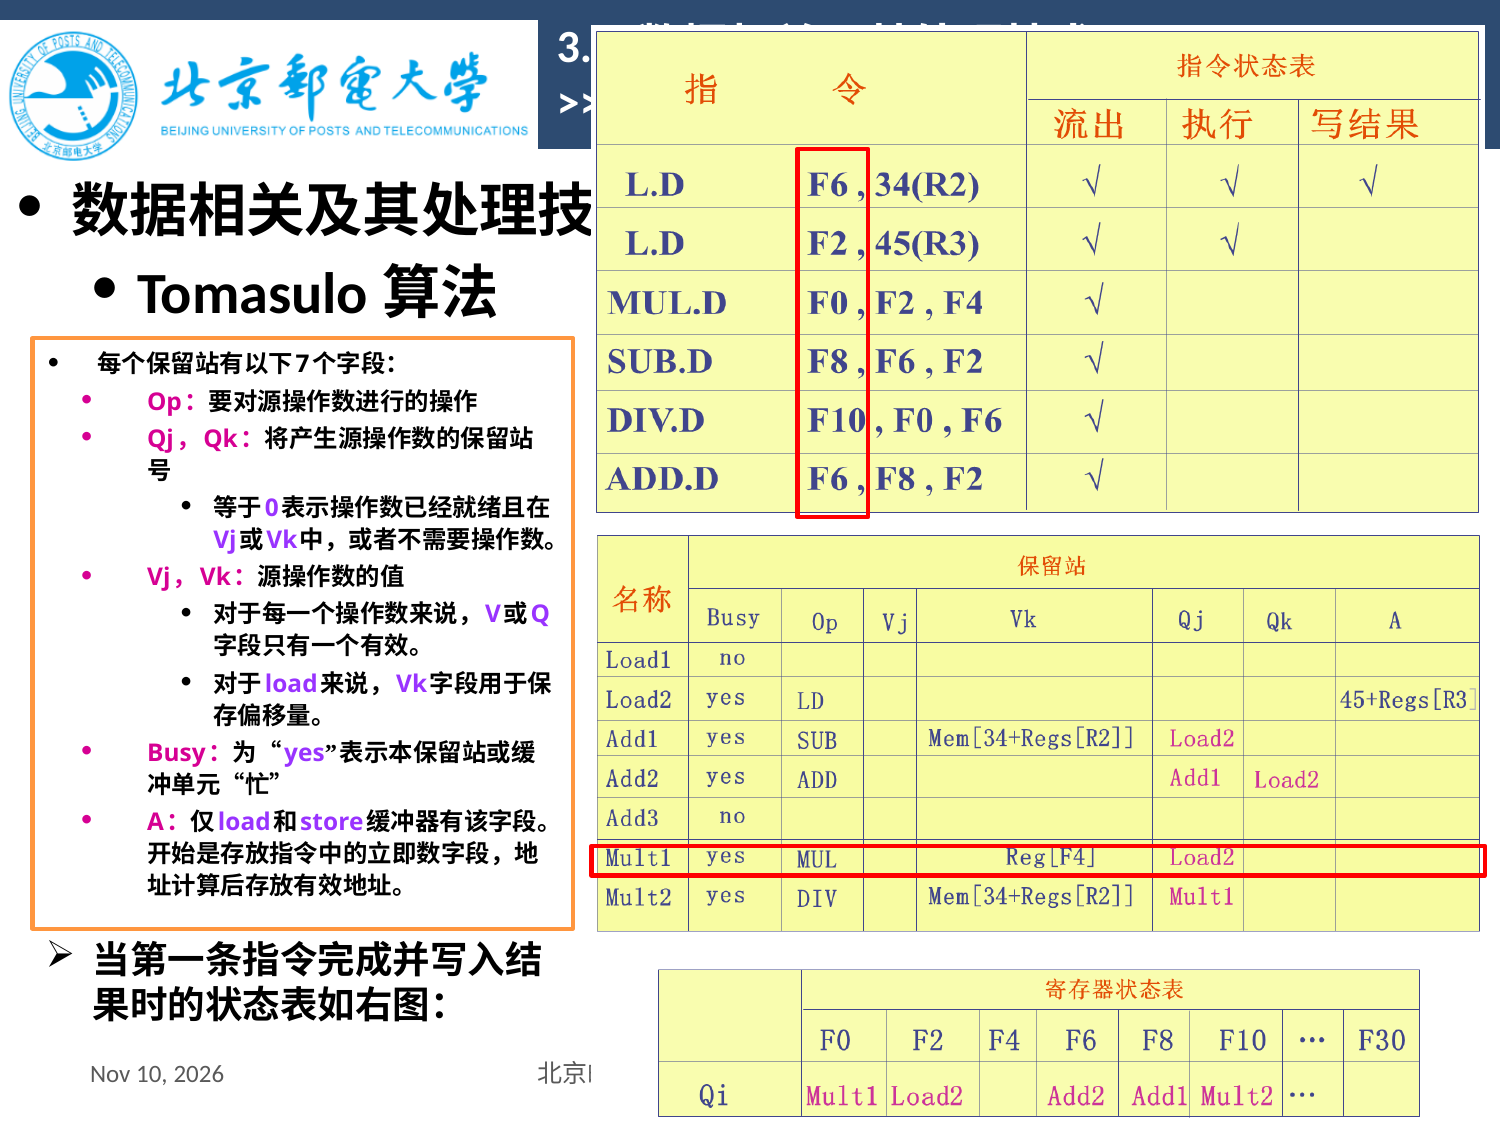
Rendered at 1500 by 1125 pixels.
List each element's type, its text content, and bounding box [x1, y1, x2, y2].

slide_number 9-Jun-17 [75, 1042, 254, 1103]
picture [591, 530, 1486, 1123]
list 数据相关及其处理技术 Tomasulo算法 [0, 165, 1351, 980]
footer 北京邮电大学计算机学院体系结构中心 [277, 1042, 586, 1103]
picture [0, 20, 538, 167]
title 3.2 数据相关及其处理技术 >>Tomasulo算法 [541, 9, 1500, 136]
text_box 每个保留站有以下7个字段： Op：要对源操作数进行的操作 Qj，Qk：将产生源操作数的保留站号 等于0表示操作数已经就绪且在Vj或Vk中，或者不需要操作数。 Vj，Vk：源操作数的值 对于每一个操作数来说，V或Q字段只有一个有效。 对于load来说，Vk字段用于保存偏移量。 Busy：为“yes”表示本保留站或缓冲单元“忙” A：仅load和store缓冲器有该字段。开始是存放指令中的立即数字段，地址计算后存放有效地址。 [30, 336, 575, 931]
picture [591, 25, 1486, 518]
text_box 当第一条指令完成并写入结果时的状态表如右图： [31, 931, 573, 1034]
